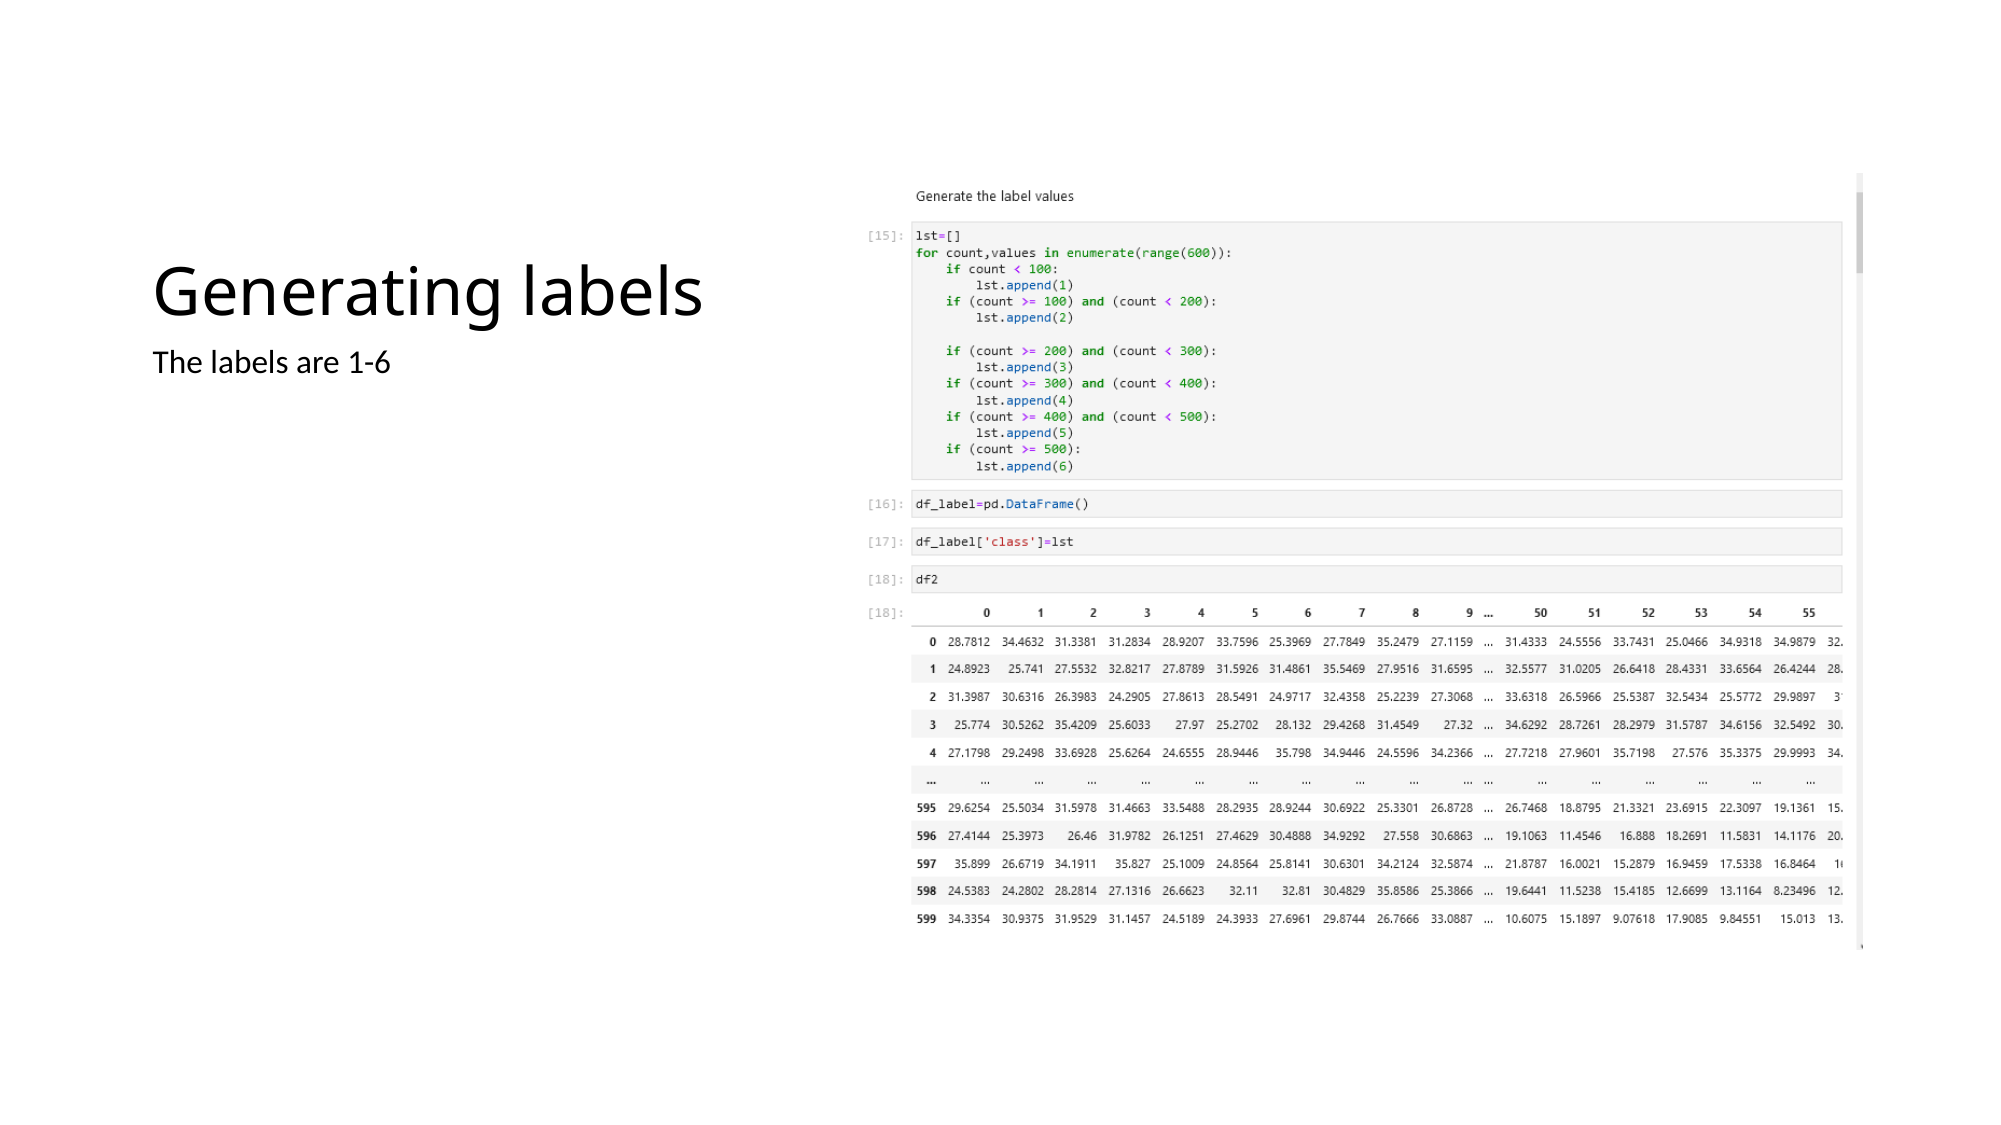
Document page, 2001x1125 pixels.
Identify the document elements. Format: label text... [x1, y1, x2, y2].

title Generating labels [137, 75, 783, 337]
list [850, 173, 1863, 950]
list The labels are 1-6 [137, 337, 783, 963]
